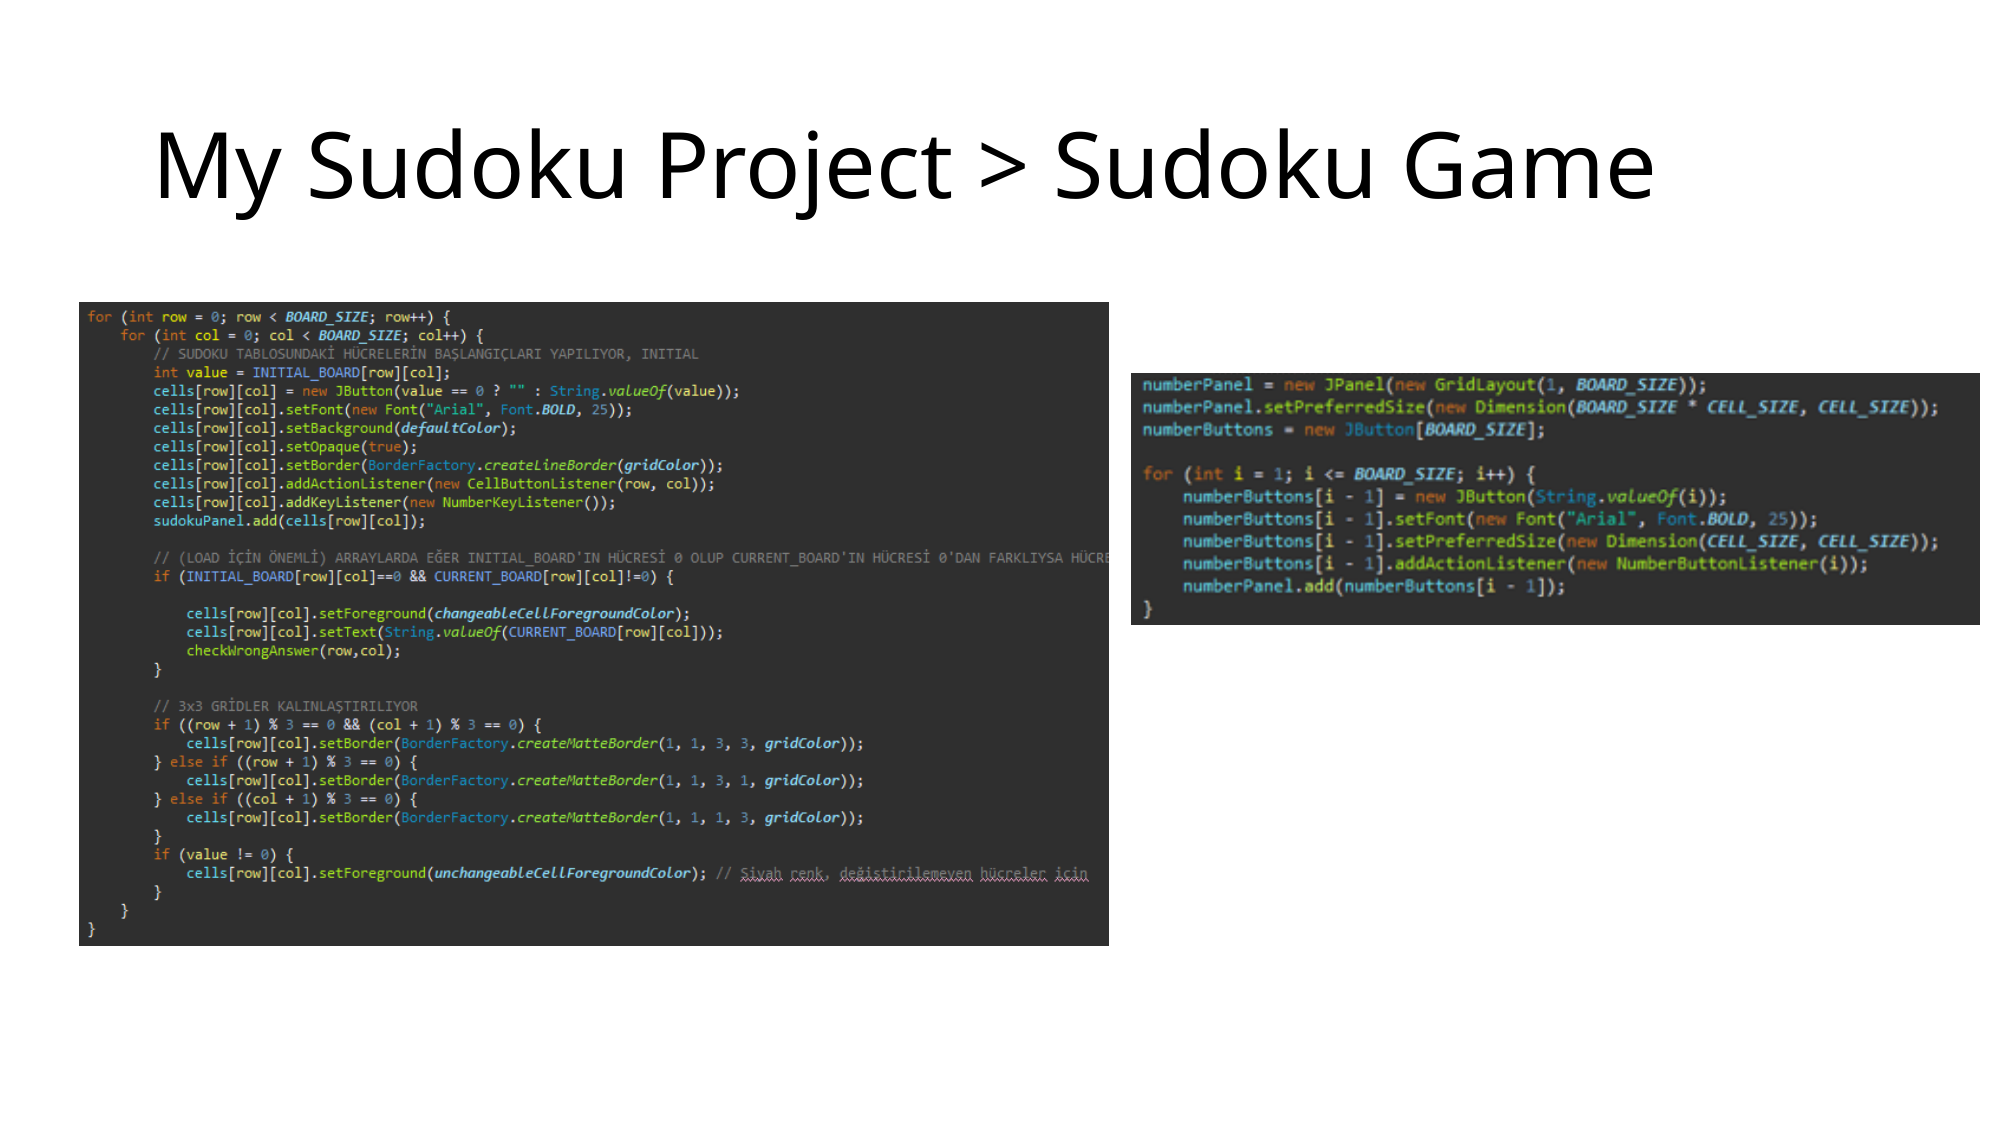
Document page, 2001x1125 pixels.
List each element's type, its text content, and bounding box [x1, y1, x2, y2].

picture [1131, 373, 1980, 625]
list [79, 302, 1109, 946]
title My Sudoku Project > Sudoku Game [137, 59, 1863, 278]
